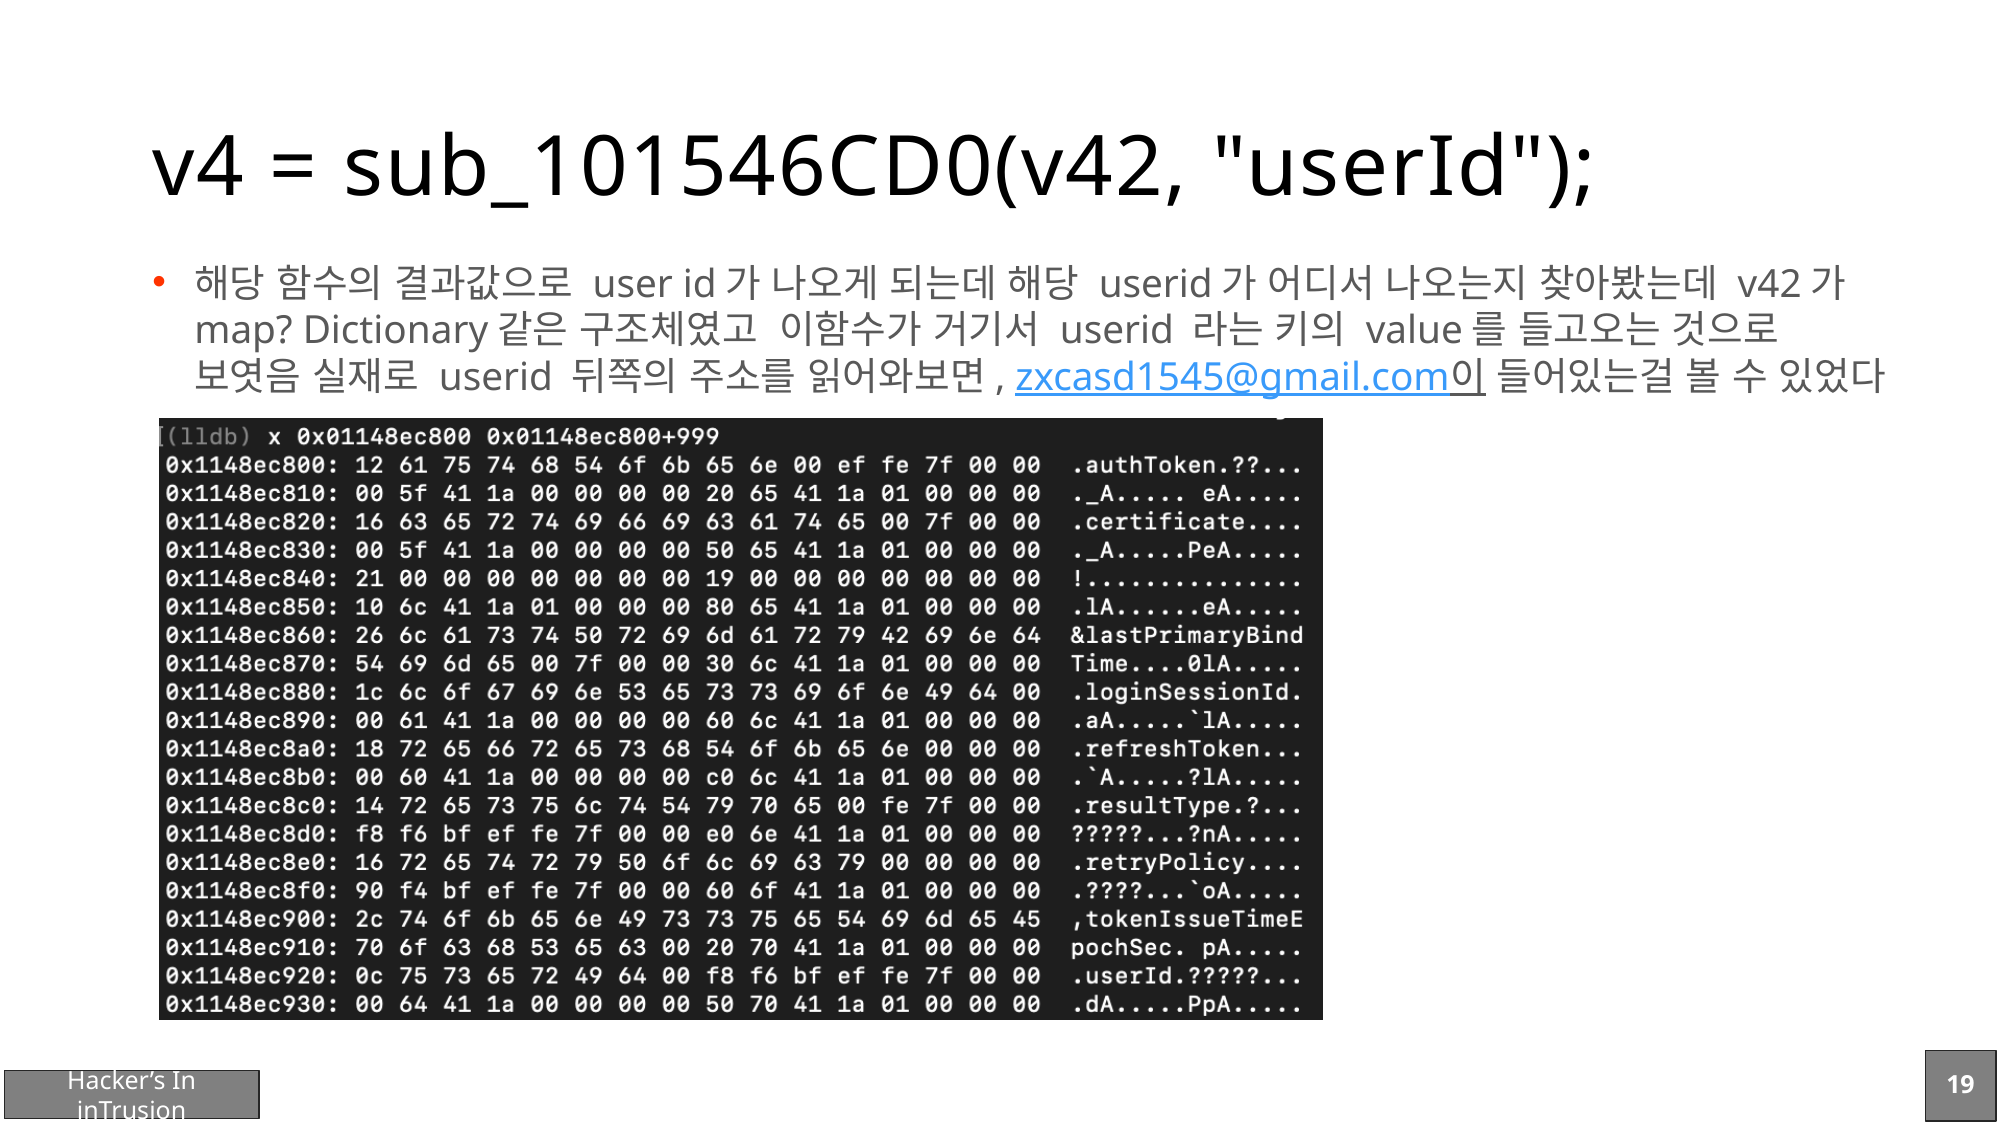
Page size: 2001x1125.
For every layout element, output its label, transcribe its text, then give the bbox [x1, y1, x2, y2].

list 해당 함수의 결과값으로 user id가 나오게 되는데 해당 userid가 어디서 나오는지 찾아봤는데 v42가 map? Dictionary같은 구조체였고 이함수가 거기서 userid 라는 키의 value를 들고오는 것으로 보엿음 실재로 userid 뒤쪽의 주소를 읽어와보면, zxcasd1545@gmail.com이 들어있는걸 볼 수 있었다 [137, 232, 1912, 434]
slide_number 19 [1925, 1050, 1997, 1122]
footer Hacker’s In inTrusion [4, 1070, 260, 1119]
picture [159, 418, 1323, 1020]
title v4 = sub_101546CD0(v42, "userId"); [137, 59, 1863, 232]
